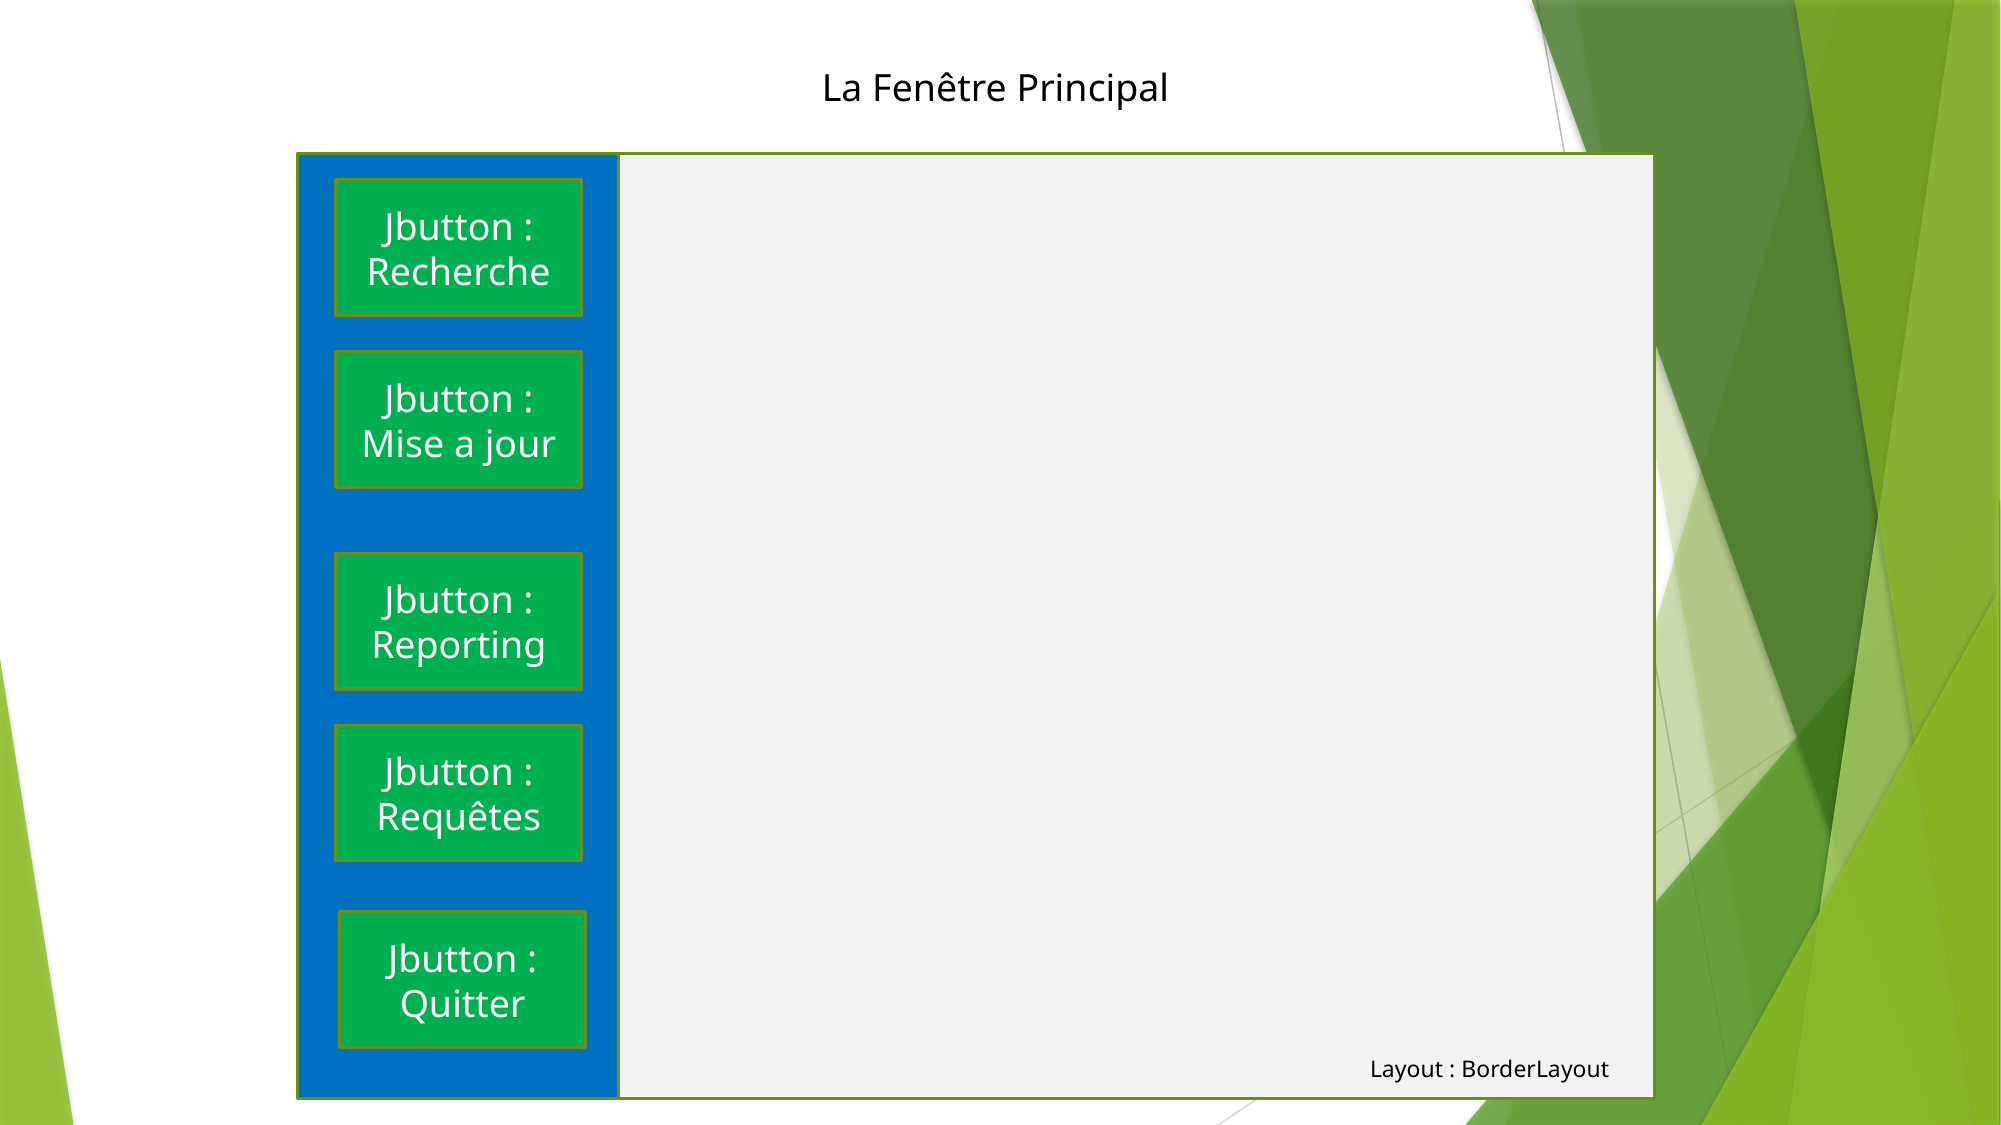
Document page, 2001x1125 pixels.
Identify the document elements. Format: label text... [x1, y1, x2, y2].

text_box Jbutton : Quitter [338, 910, 587, 1049]
text_box Layout : BorderLayout [1355, 1047, 1625, 1090]
text_box [620, 152, 1656, 1100]
text_box [296, 152, 620, 1100]
text_box Jbutton : Requêtes [334, 724, 583, 862]
text_box Jbutton : Mise a jour [334, 350, 583, 489]
text_box Jbutton : Recherche [334, 178, 583, 317]
text_box La Fenêtre Principal [807, 56, 1185, 117]
text_box Jbutton : Reporting [334, 552, 583, 691]
